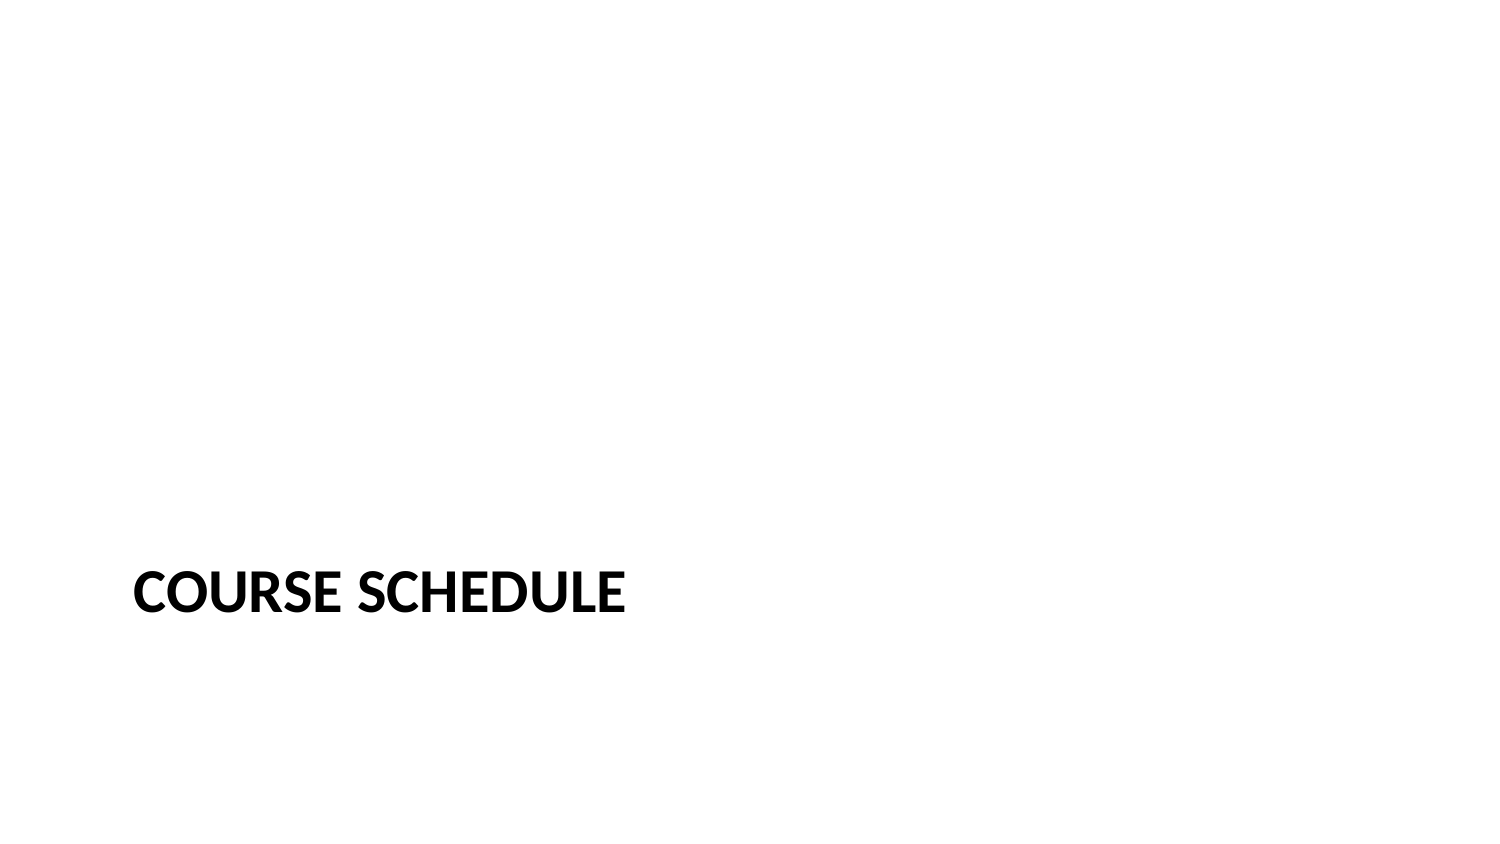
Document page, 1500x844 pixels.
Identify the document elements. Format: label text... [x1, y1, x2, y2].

title Course Schedule [118, 542, 1394, 710]
